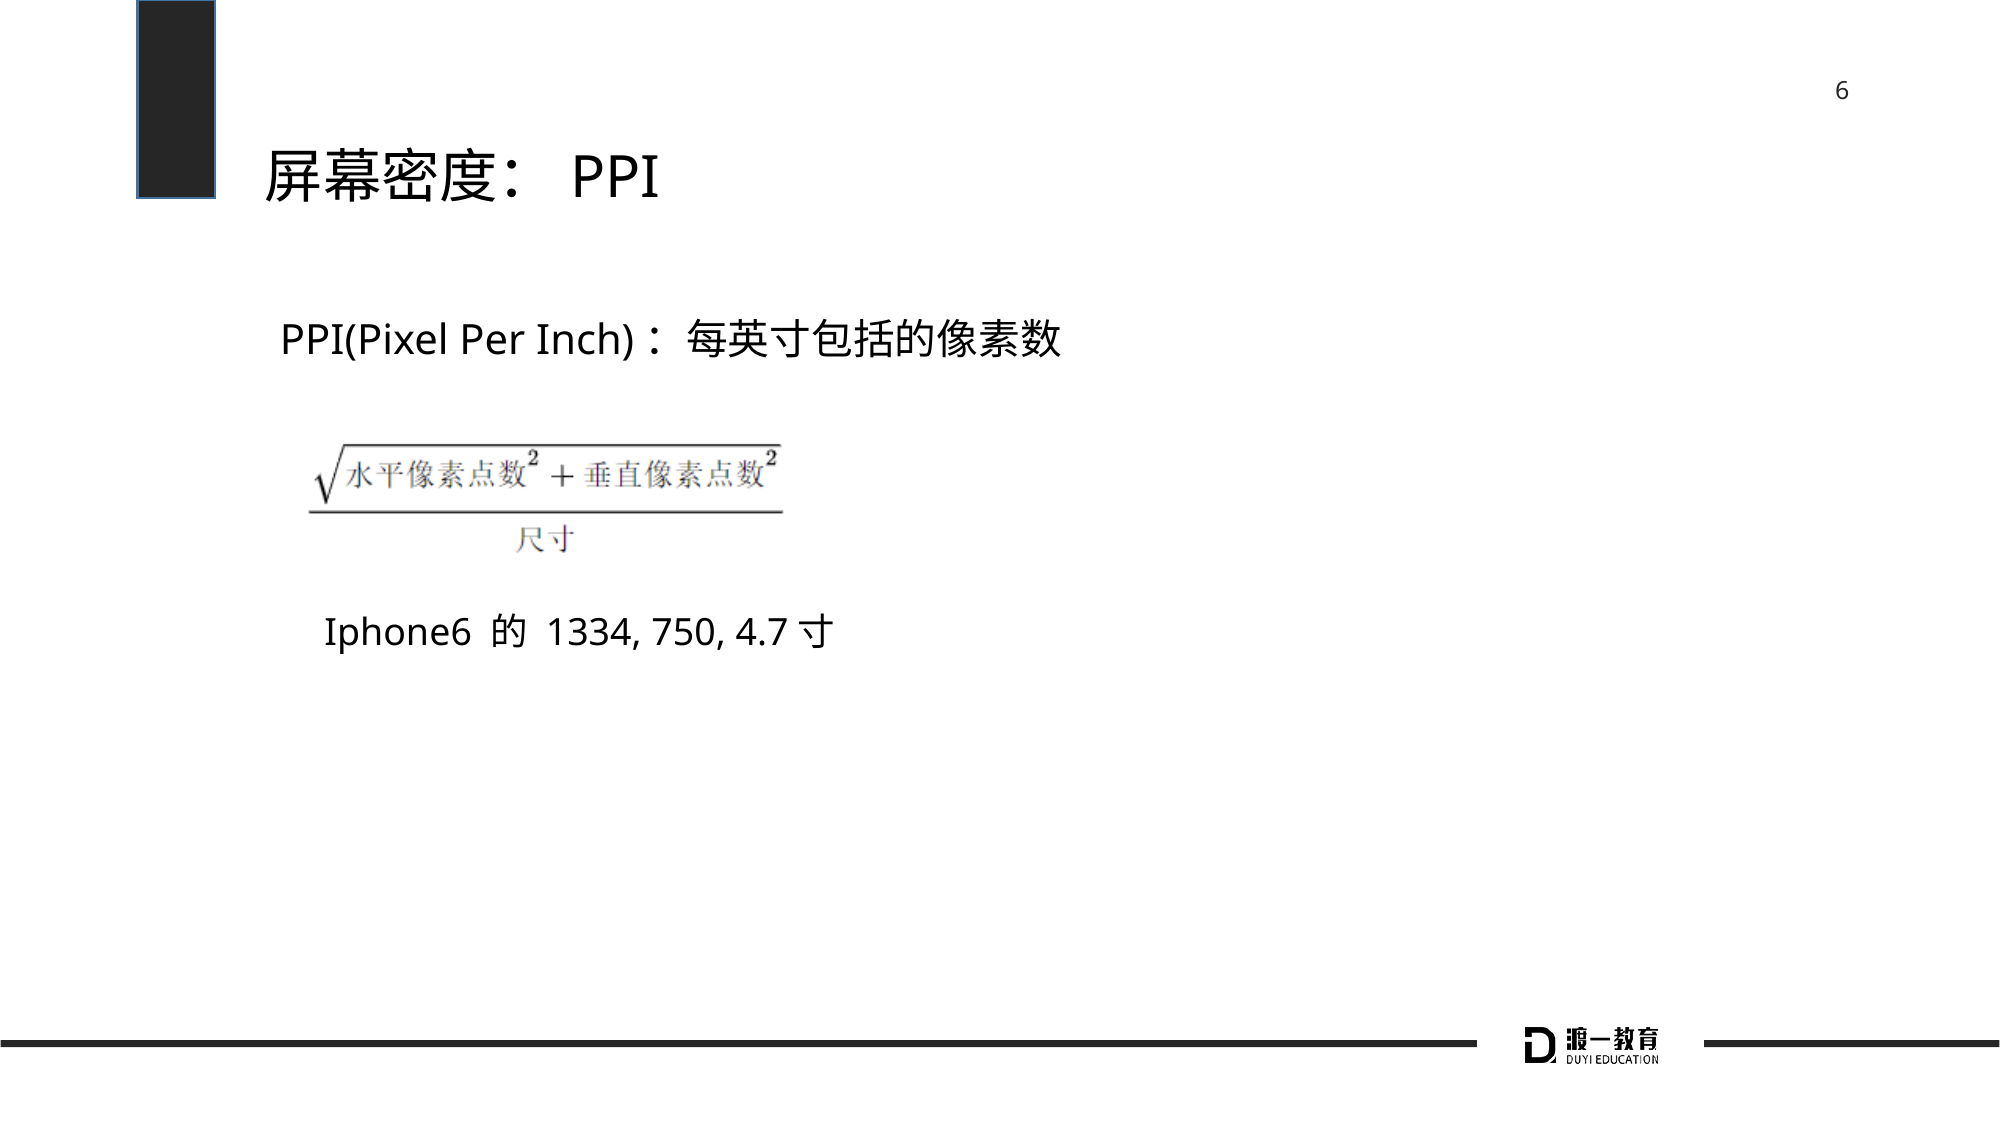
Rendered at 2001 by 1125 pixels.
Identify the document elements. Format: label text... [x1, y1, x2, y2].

picture [276, 413, 796, 564]
text_box Iphone6 的 1334, 750, 4.7寸 [309, 600, 1427, 661]
subtitle PPI(Pixel Per Inch)：每英寸包括的像素数 [249, 303, 1750, 404]
picture [1502, 1008, 1679, 1081]
title 屏幕密度：PPI [249, 93, 1750, 218]
